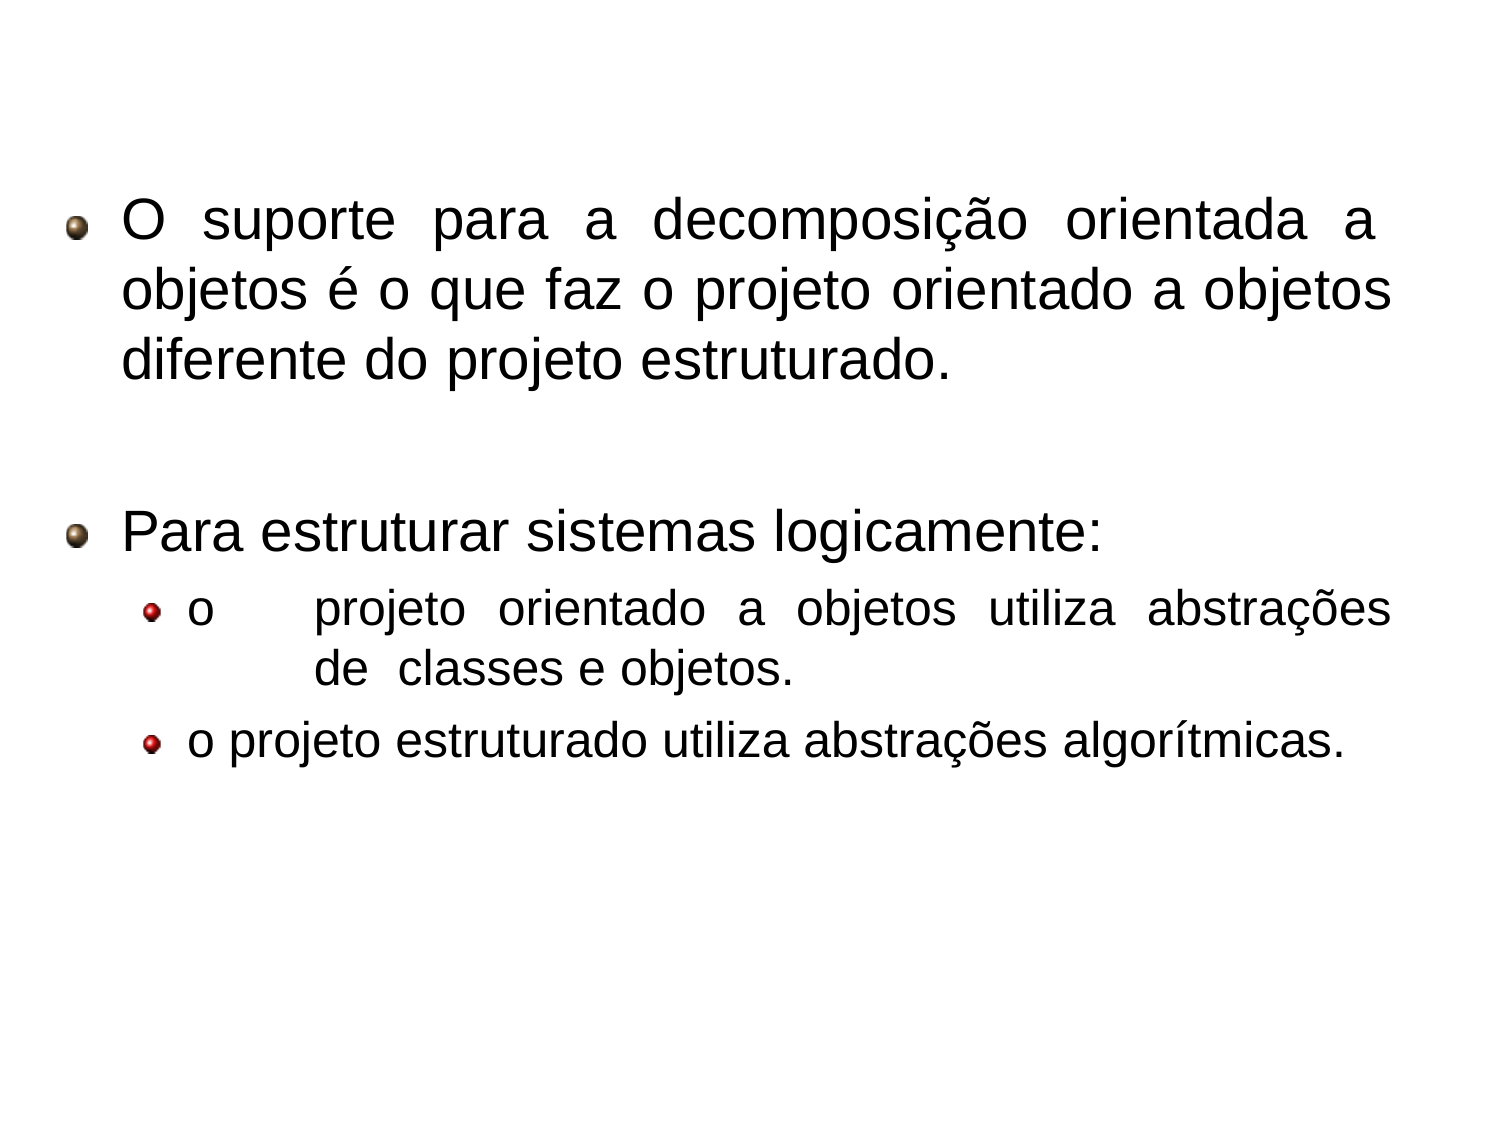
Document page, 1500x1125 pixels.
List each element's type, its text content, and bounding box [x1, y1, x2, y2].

title Projeto orientado a objetos [557, 31, 1458, 222]
text_box [66, 216, 88, 240]
text_box [66, 524, 88, 548]
text_box O suporte para a decomposição orientada a objetos é o que faz o projeto orientado a objetos diferente do projeto estruturado. Para estruturar sistemas logicamente: o projeto orientado a objetos utiliza abstrações de classes e objetos. o projeto estruturado utiliza abstrações algorítmicas. [119, 178, 1414, 768]
